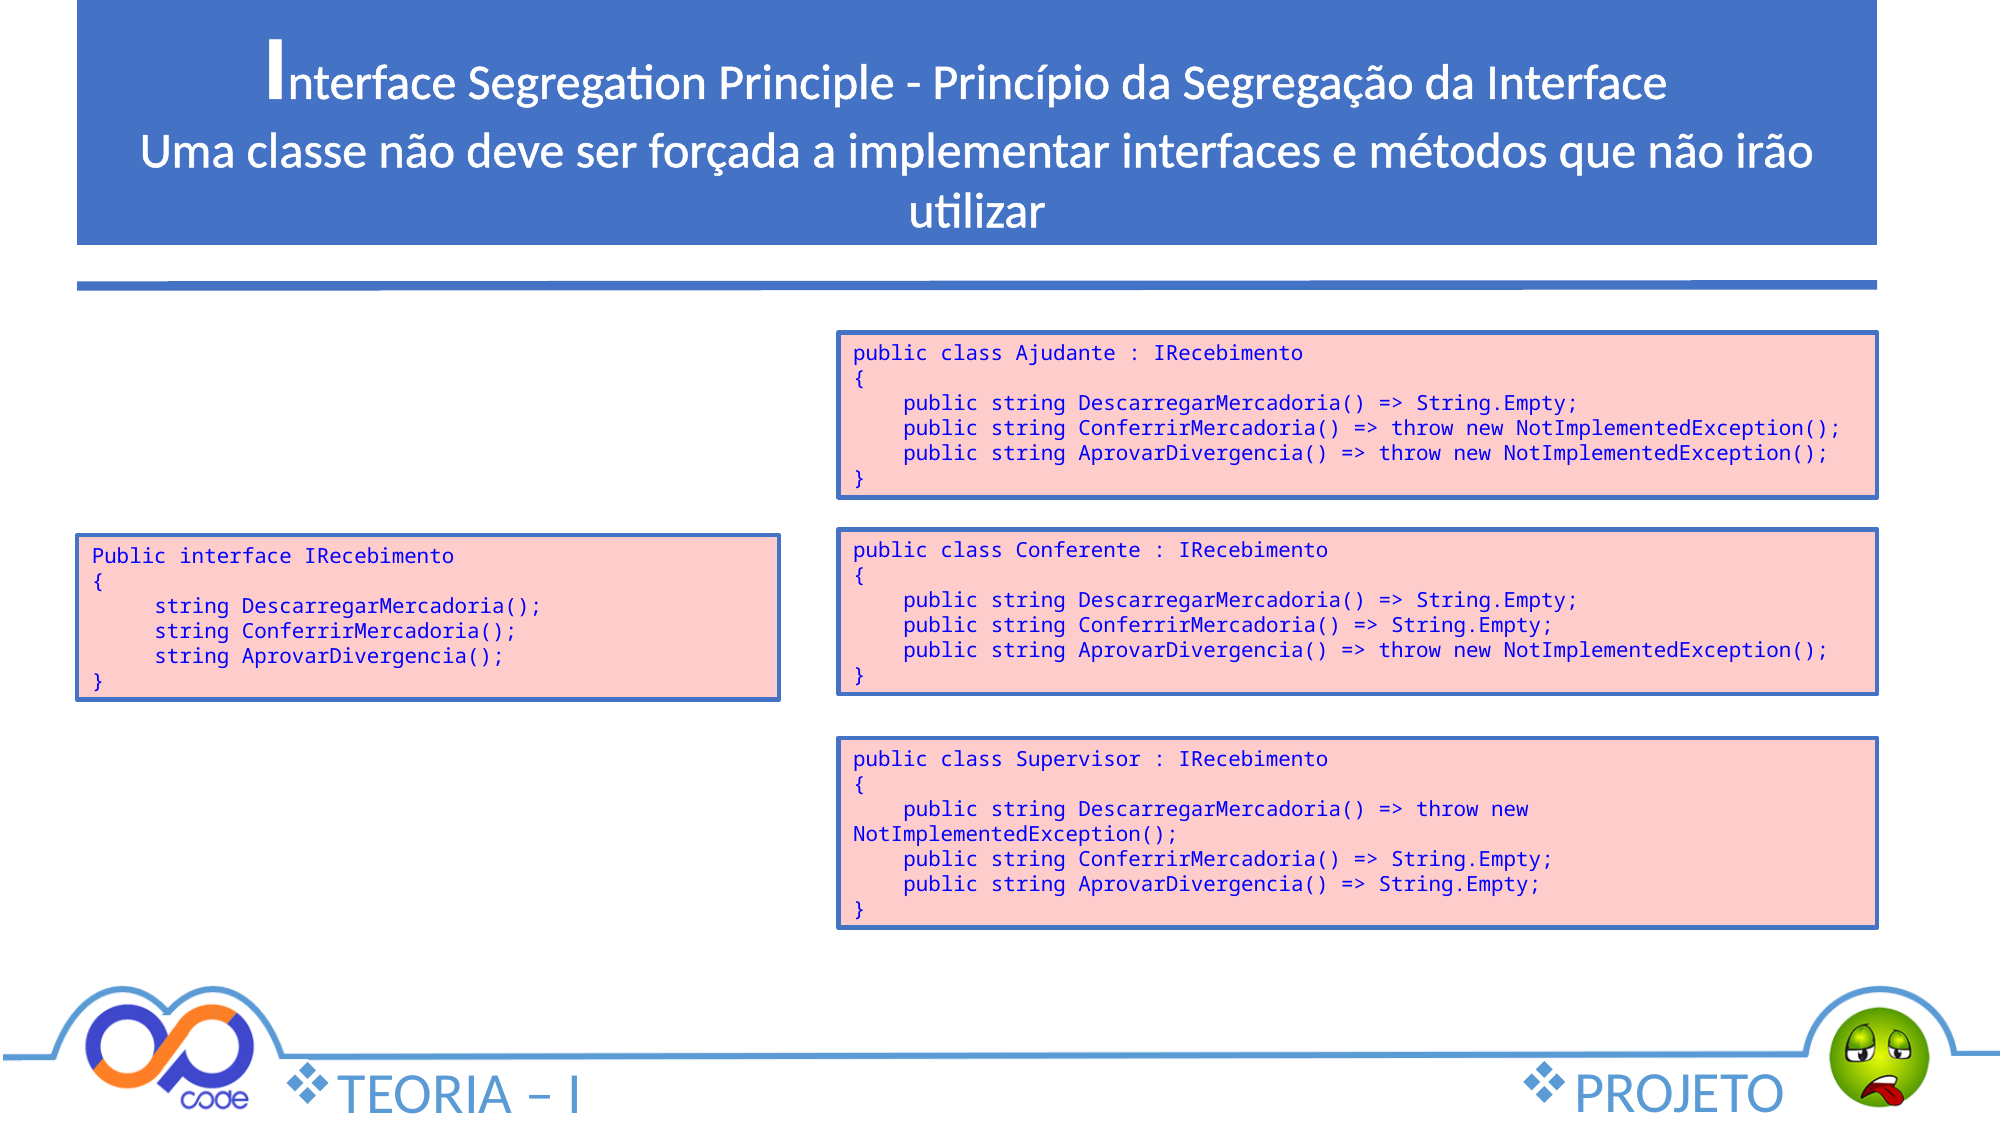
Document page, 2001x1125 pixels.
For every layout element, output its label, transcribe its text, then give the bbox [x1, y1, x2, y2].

text_box public class Conferente : IRecebimento { public string DescarregarMercadoria() => String.Empty; public string ConferrirMercadoria() => String.Empty; public string AprovarDivergencia() => throw new NotImplementedException(); } [838, 529, 1878, 694]
text_box Public interface IRecebimento { string DescarregarMercadoria(); string ConferrirMercadoria(); string AprovarDivergencia(); } [77, 535, 779, 700]
text_box public class Ajudante : IRecebimento { public string DescarregarMercadoria() => String.Empty; public string ConferrirMercadoria() => throw new NotImplementedException(); public string AprovarDivergencia() => throw new NotImplementedException(); } [838, 332, 1878, 498]
picture [3, 964, 2000, 1125]
text_box public class Supervisor : IRecebimento { public string DescarregarMercadoria() => throw new NotImplementedException(); public string ConferrirMercadoria() => String.Empty; public string AprovarDivergencia() => String.Empty; } [838, 737, 1878, 928]
text_box Interface Segregation Principle - Princípio da Segregação da Interface Uma classe não deve ser forçada a implementar interfaces e métodos que não irão utilizar [77, 0, 1877, 245]
